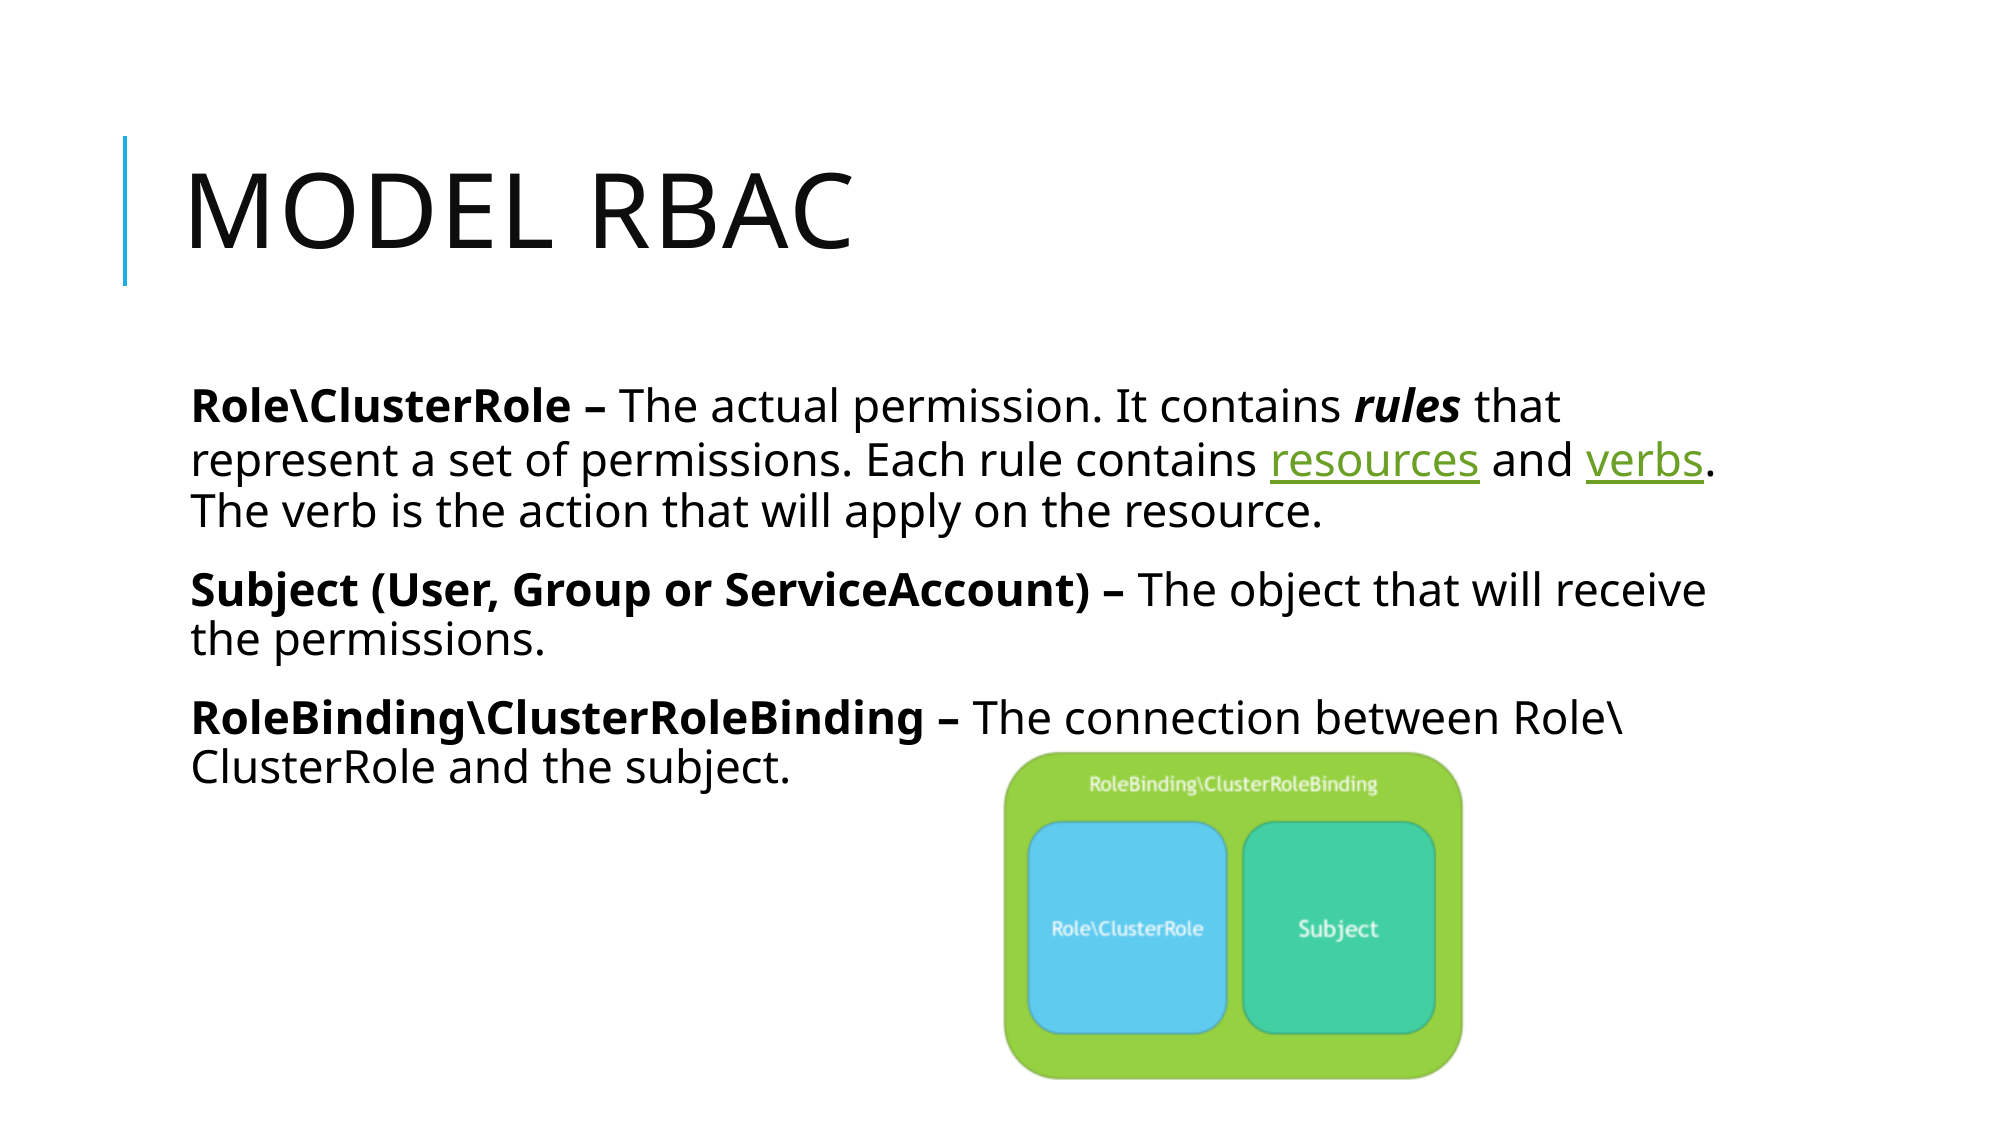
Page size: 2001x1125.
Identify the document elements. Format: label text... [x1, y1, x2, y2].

list Role\ClusterRole ­– The actual permission. It contains rules that represent a set of permissions. Each rule contains resources and verbs. The verb is the action that will apply on the resource. Subject (User, Group or ServiceAccount) – The object that will receive the permissions. RoleBinding\ClusterRoleBinding – The connection between Role\ClusterRole and the subject. [168, 375, 1763, 1035]
title MODEl RBAC [168, 96, 1763, 342]
picture [999, 743, 1469, 1083]
